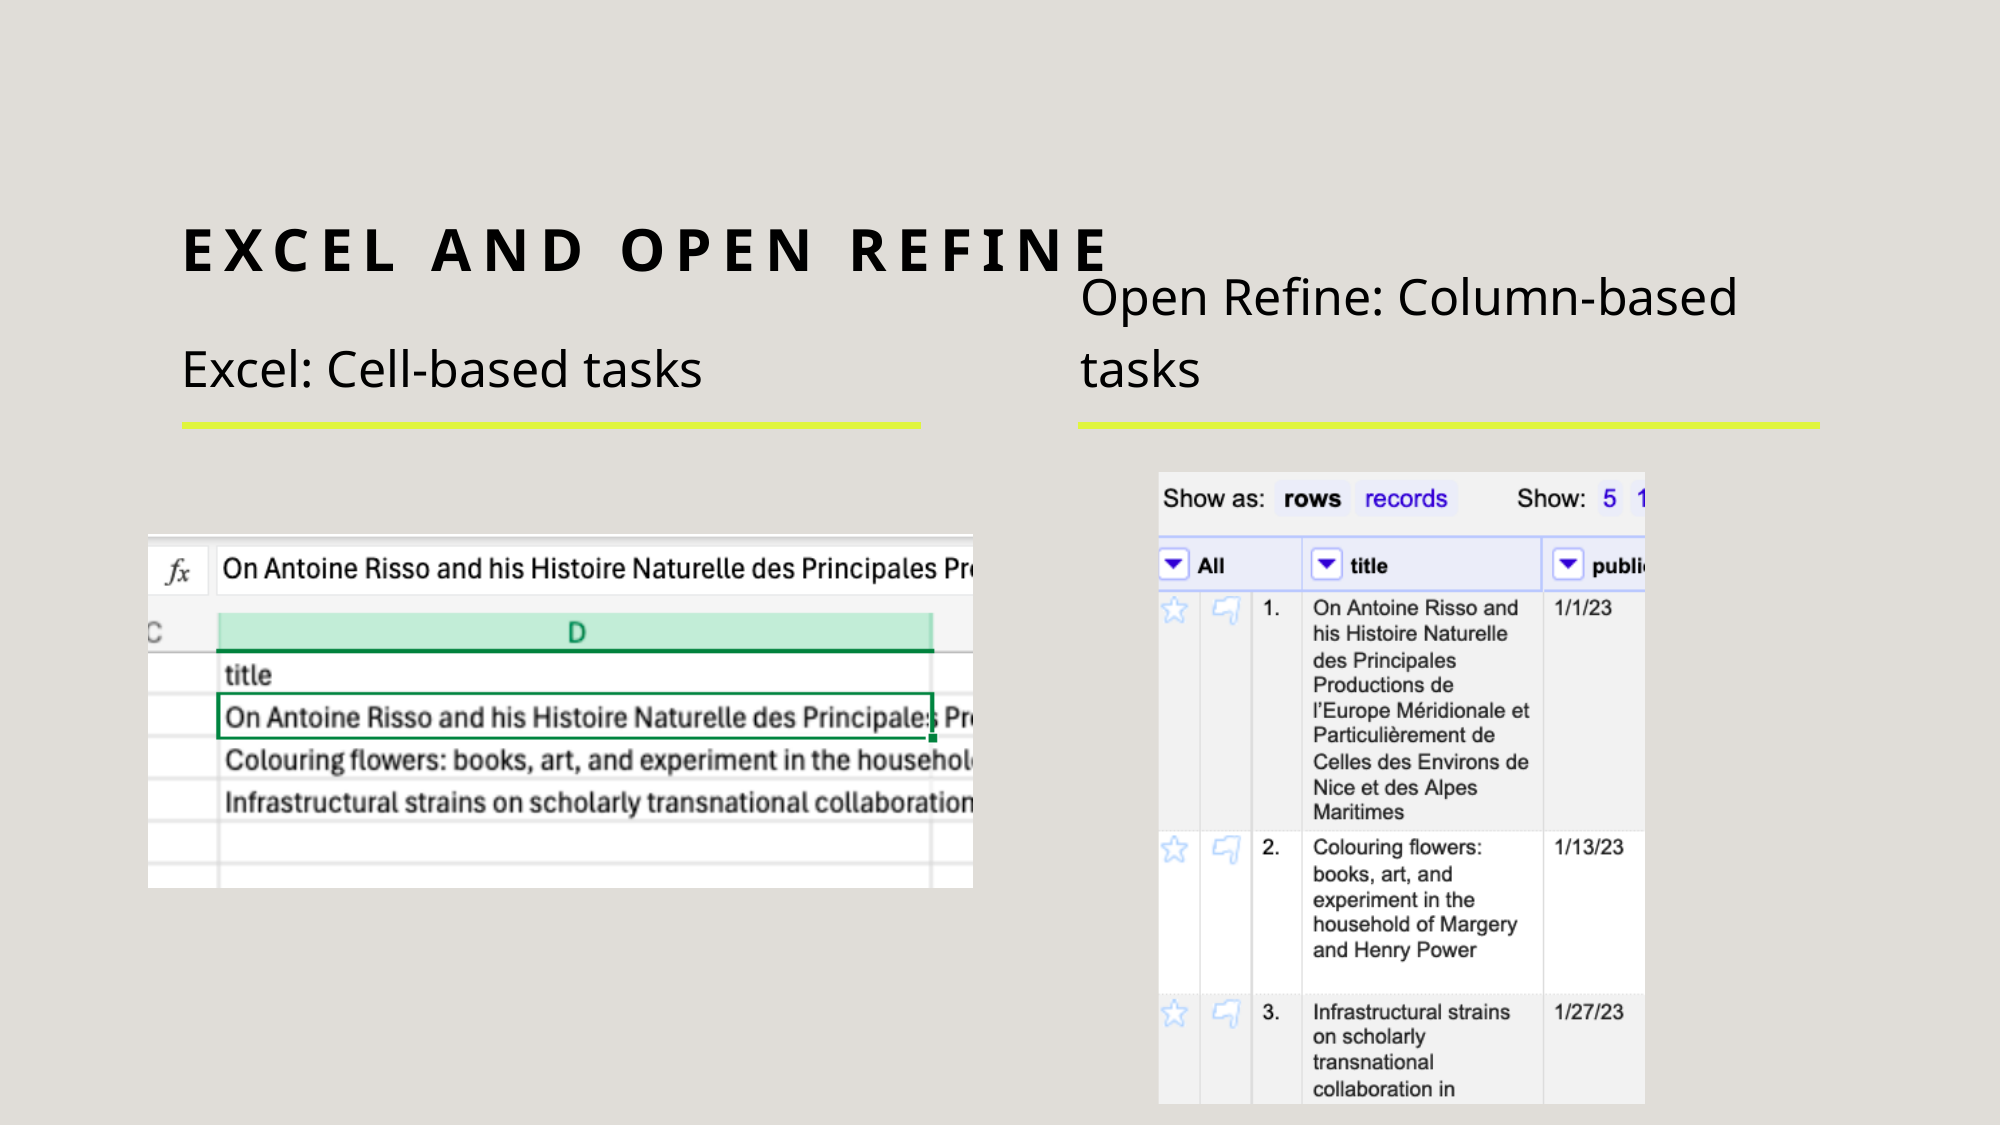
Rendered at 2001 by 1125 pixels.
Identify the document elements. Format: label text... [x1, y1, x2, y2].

list Open Refine: Column-based tasks [1065, 295, 1821, 405]
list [148, 534, 973, 889]
title Excel And Open Refine [166, 98, 1821, 291]
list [1158, 472, 1647, 1104]
list Excel: Cell-based tasks [166, 295, 922, 405]
